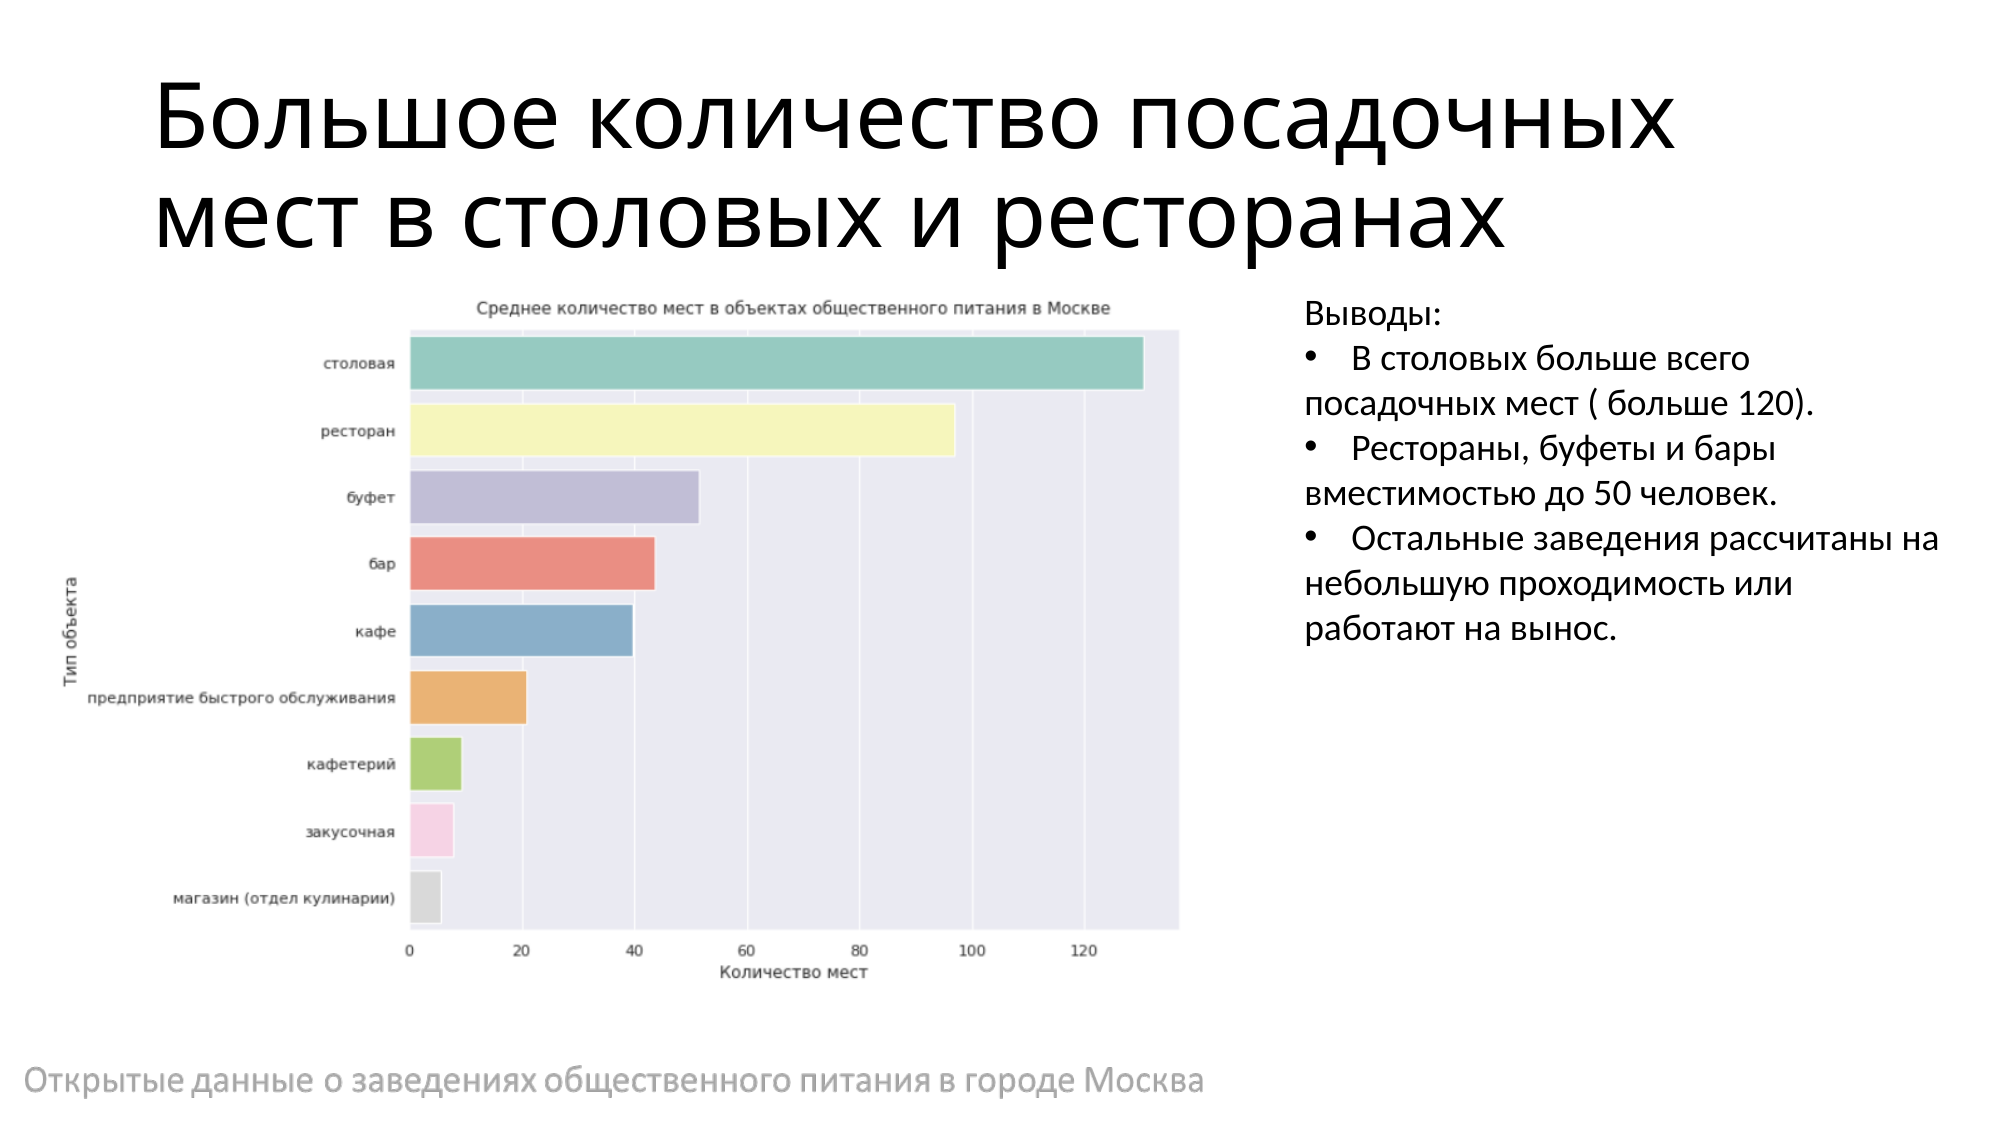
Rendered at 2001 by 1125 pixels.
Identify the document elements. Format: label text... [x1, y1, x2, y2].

title Большое количество посадочных мест в столовых и ресторанах [137, 59, 1863, 278]
picture [0, 1043, 1229, 1125]
text_box Выводы: В столовых больше всего посадочных мест ( больше 120). Рестораны, буфеты и бары вместимостью до 50 человек. Остальные заведения рассчитаны на небольшую проходимость или работают на вынос. [1289, 281, 1967, 701]
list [48, 292, 1238, 1007]
